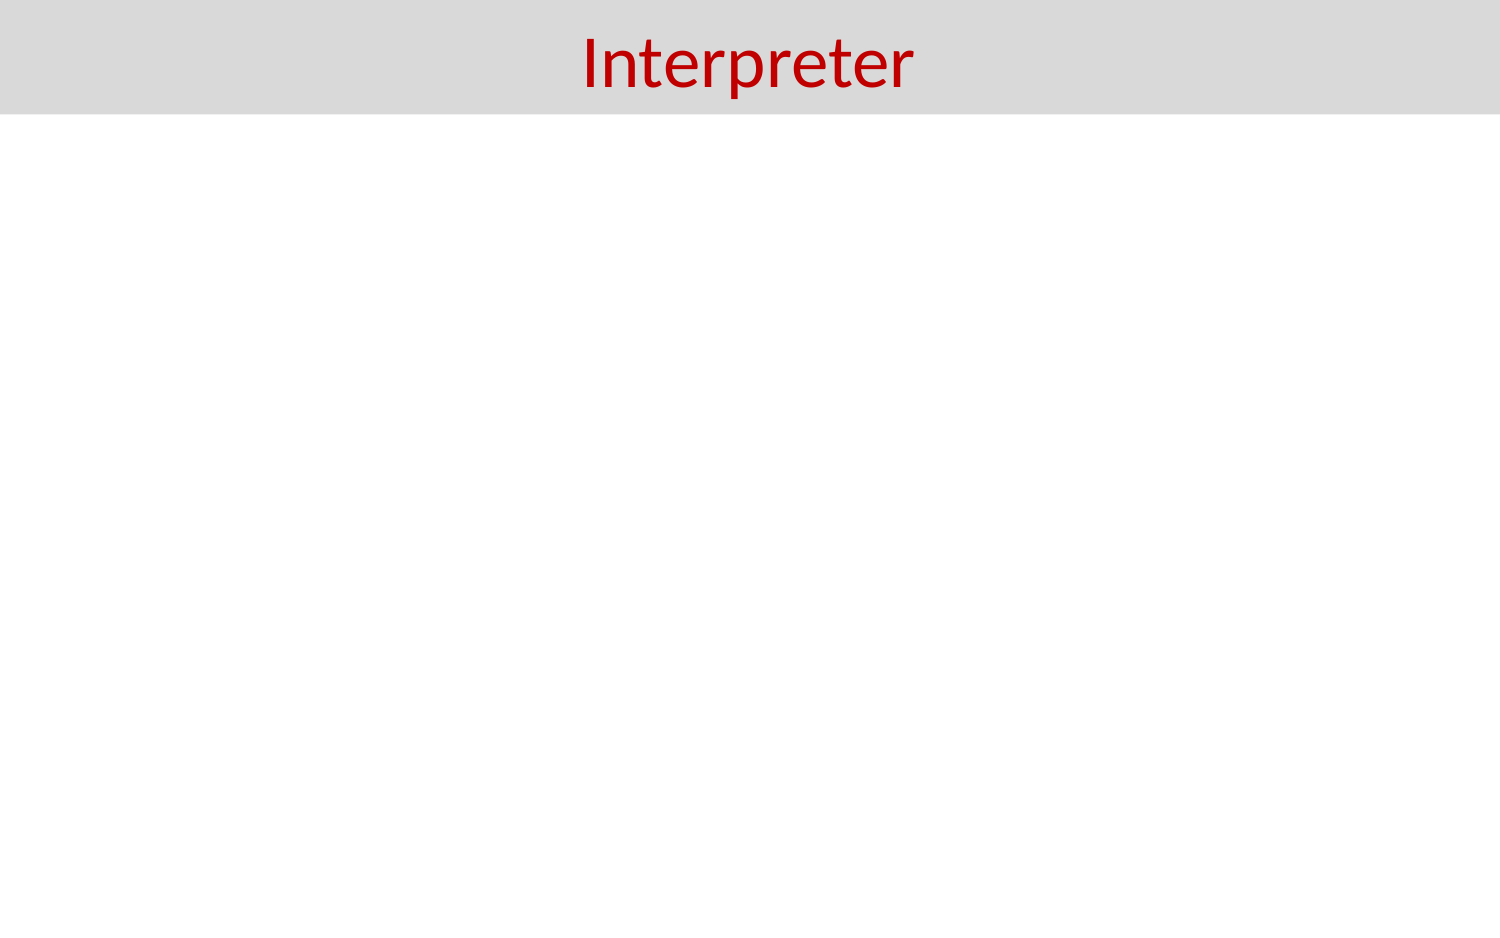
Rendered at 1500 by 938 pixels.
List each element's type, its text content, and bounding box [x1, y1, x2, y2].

title Interpreter [0, 0, 1500, 115]
